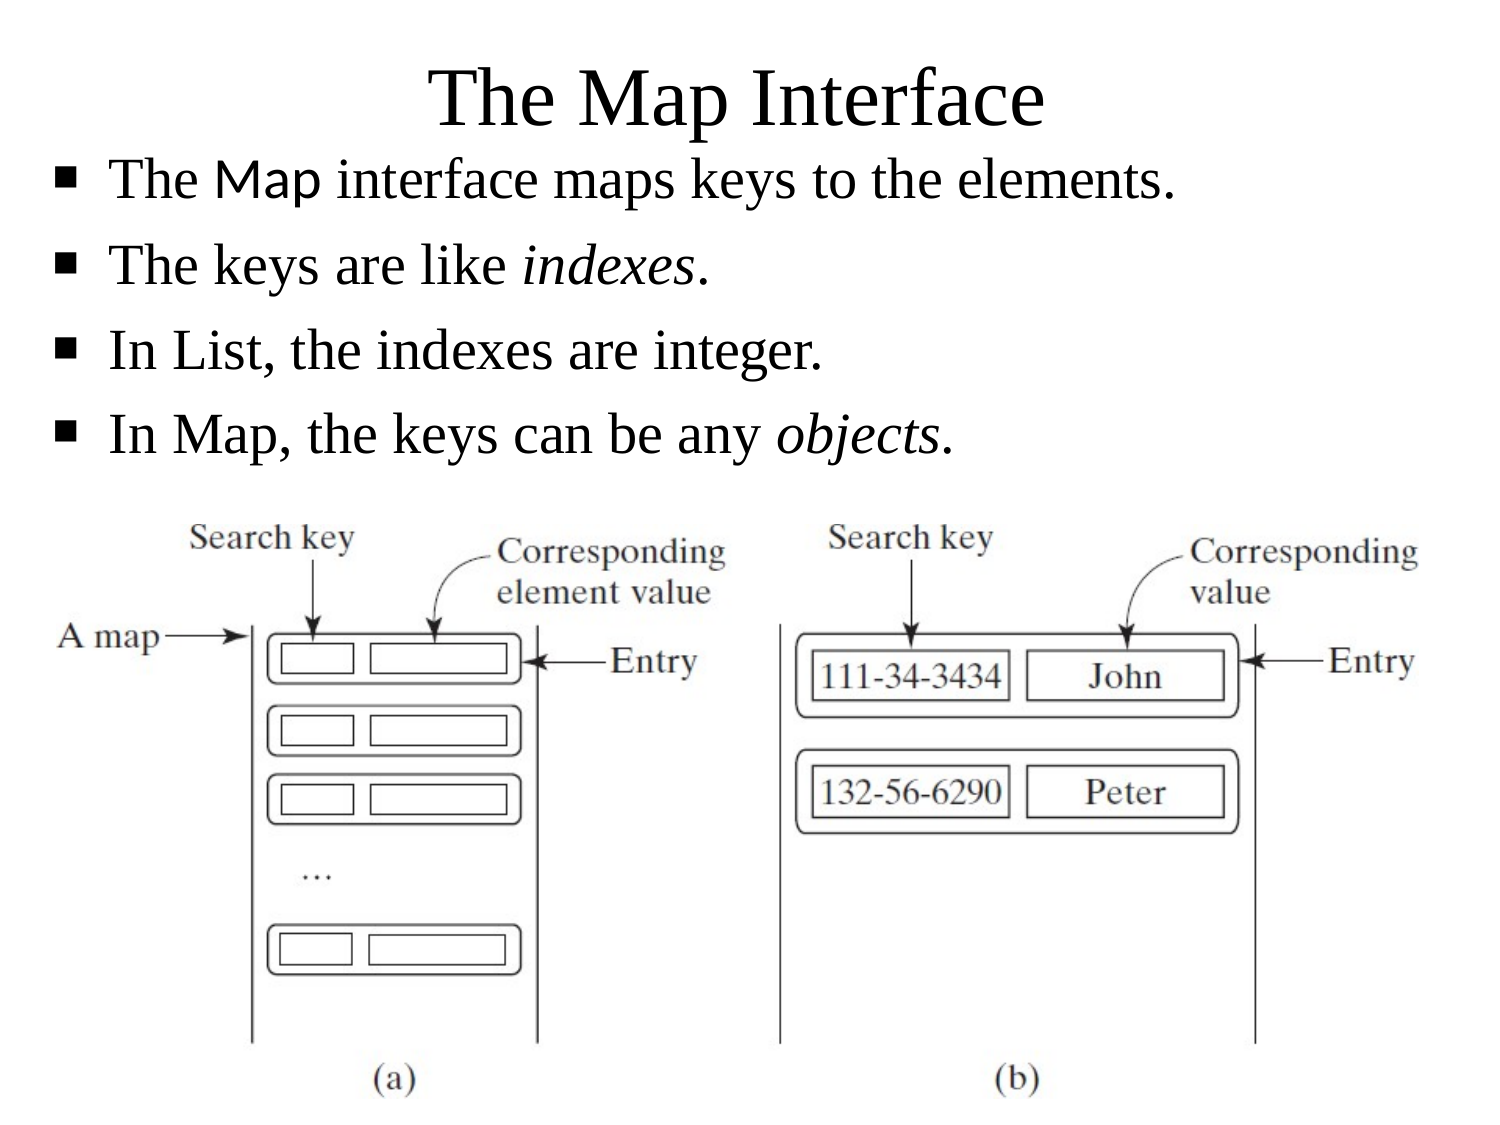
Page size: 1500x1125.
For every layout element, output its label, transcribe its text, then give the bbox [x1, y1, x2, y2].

title The Map Interface [425, 39, 1050, 123]
text_box The Map interface maps keys to the elements. The keys are like indexes. In List, the indexes are integer. In Map, the keys can be any objects. [50, 123, 1184, 465]
picture [55, 524, 1419, 1099]
